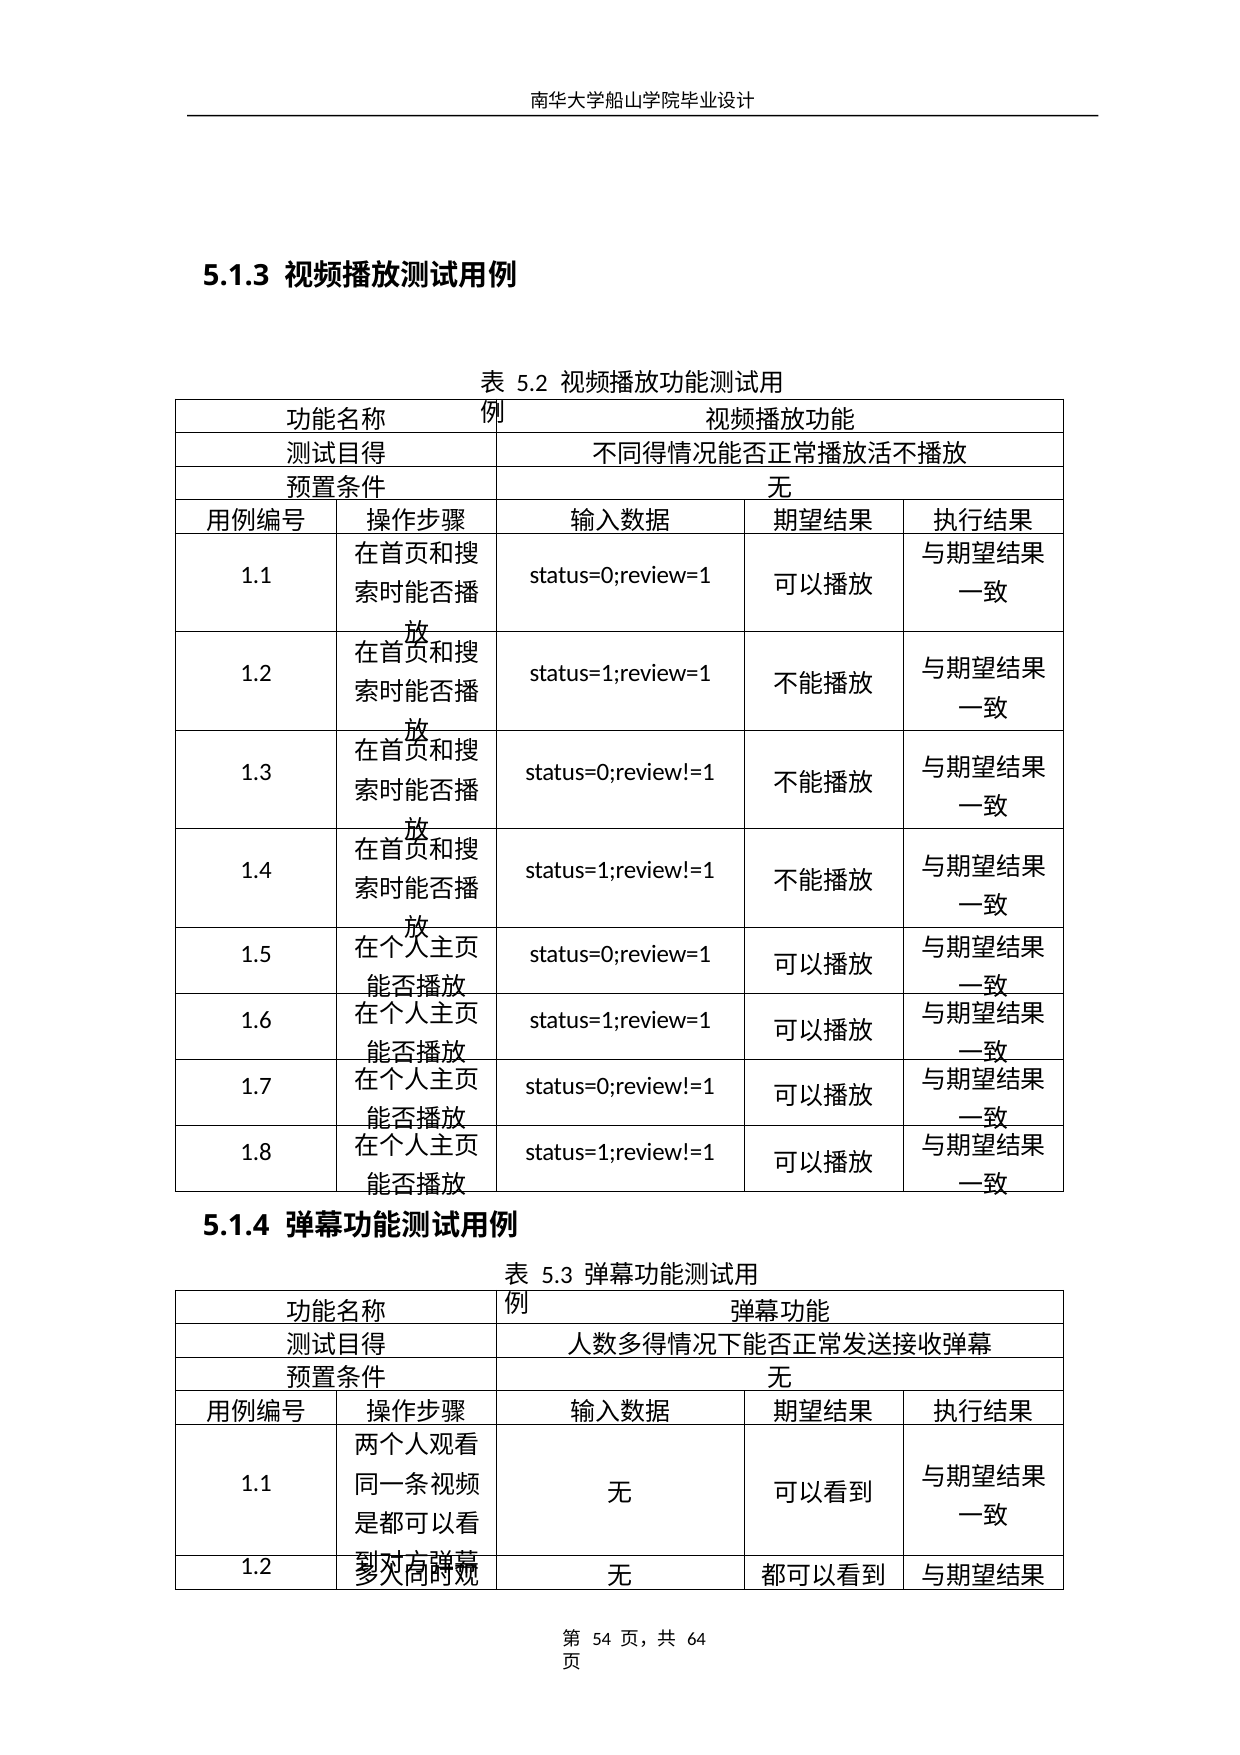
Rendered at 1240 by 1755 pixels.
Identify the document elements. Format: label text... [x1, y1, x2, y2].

table_cell status=0;review=1 [497, 534, 744, 631]
table_cell 可以看到 [745, 1425, 903, 1555]
table_header 弹幕功能 [497, 1291, 1063, 1323]
table_cell 操作步骤 [337, 1391, 496, 1424]
table_cell 1.1 [176, 534, 336, 631]
table_cell 1.8 [176, 1126, 336, 1191]
table_cell 1.2 [176, 1556, 336, 1589]
table_cell 都可以看到 [745, 1556, 903, 1589]
table_cell status=1;review!=1 [497, 829, 744, 927]
table_cell 1.2 [176, 632, 336, 730]
table_cell 两个人观看 同一条视频 是都可以看 到对方弹幕 [337, 1425, 496, 1555]
table_cell 测试目得 [176, 433, 496, 466]
text_box 表 5.2 视频播放功能测试用例 [477, 364, 808, 399]
table_cell 多人同时观 [337, 1556, 496, 1589]
table_cell 用例编号 [176, 1391, 336, 1424]
table_cell 1.4 [176, 829, 336, 927]
table_cell 与期望结果 一致 [904, 534, 1063, 631]
table_cell 人数多得情况下能否正常发送接收弹幕 [497, 1324, 1063, 1357]
table_header 功能名称 [176, 1291, 496, 1323]
table_cell status=1;review=1 [497, 994, 744, 1059]
table_header 视频播放功能 [497, 400, 1063, 432]
table_cell 可以播放 [745, 534, 903, 631]
table_cell 可以播放 [745, 994, 903, 1059]
table_cell 预置条件 [176, 467, 496, 499]
table_cell 在个人主页 能否播放 [337, 928, 496, 993]
table_cell status=1;review=1 [497, 632, 744, 730]
table_cell 1.1 [176, 1425, 336, 1555]
table_cell 与期望结果 一致 [904, 829, 1063, 927]
table_cell 无 [497, 1358, 1063, 1390]
table_cell 不能播放 [745, 632, 903, 730]
table_cell 与期望结果 一致 [904, 731, 1063, 828]
table_header 功能名称 [176, 400, 496, 432]
table_cell 在首页和搜 索时能否播 放 [337, 632, 496, 730]
table_cell 1.7 [176, 1060, 336, 1125]
table_cell 在个人主页 能否播放 [337, 1126, 496, 1184]
table_cell 不能播放 [745, 829, 903, 927]
table_cell 与期望结果 一致 [904, 928, 1063, 993]
table_cell 用例编号 [176, 500, 336, 533]
table_cell 不同得情况能否正常播放活不播放 [497, 433, 1063, 466]
table_cell 执行结果 [904, 1391, 1063, 1424]
table_cell 操作步骤 [337, 500, 496, 533]
table_cell 在首页和搜 索时能否播 放 [337, 534, 496, 631]
text_box 南华大学船山学院毕业设计 [528, 86, 758, 112]
table_cell 测试目得 [176, 1324, 496, 1357]
table_cell status=0;review!=1 [497, 1060, 744, 1125]
table_cell 在个人主页 能否播放 [337, 994, 496, 1059]
table_cell status=0;review=1 [497, 928, 744, 993]
table_cell 可以播放 [745, 928, 903, 993]
text_box 5.1.4 弹幕功能测试用例 表 5.3 弹幕功能测试用例 [200, 1184, 783, 1290]
table_cell 无 [497, 1425, 744, 1555]
table_cell 不能播放 [745, 731, 903, 828]
table_cell 1.5 [176, 928, 336, 993]
table_cell 期望结果 [745, 500, 903, 533]
table_cell 与期望结果 一致 [904, 632, 1063, 730]
text_box 5.1.3 视频播放测试用例 [200, 253, 529, 291]
table_cell 可以播放 [745, 1060, 903, 1125]
table_cell status=0;review!=1 [497, 731, 744, 828]
table_cell 可以播放 [745, 1126, 903, 1191]
table_cell 在首页和搜 索时能否播 放 [337, 829, 496, 927]
slide_number 第 54 页，共 64 页 [560, 1627, 732, 1755]
table_cell 输入数据 [497, 500, 744, 533]
table_cell 与期望结果 一致 [904, 994, 1063, 1059]
table_cell 与期望结果 一致 [904, 1425, 1063, 1555]
table_cell 在个人主页 能否播放 [337, 1060, 496, 1125]
table_cell 无 [497, 467, 1063, 499]
table_cell 在首页和搜 索时能否播 放 [337, 731, 496, 828]
table_cell 输入数据 [497, 1391, 744, 1424]
table_cell 执行结果 [904, 500, 1063, 533]
table_cell 与期望结果 一致 [904, 1126, 1063, 1191]
table_cell 无 [497, 1556, 744, 1589]
table_cell 与期望结果 一致 [904, 1060, 1063, 1125]
table_cell 1.6 [176, 994, 336, 1059]
table_cell 与期望结果 [904, 1556, 1063, 1589]
table_cell status=1;review!=1 [497, 1126, 744, 1184]
table_cell 期望结果 [745, 1391, 903, 1424]
table_cell 预置条件 [176, 1358, 496, 1390]
table_cell 1.3 [176, 731, 336, 828]
